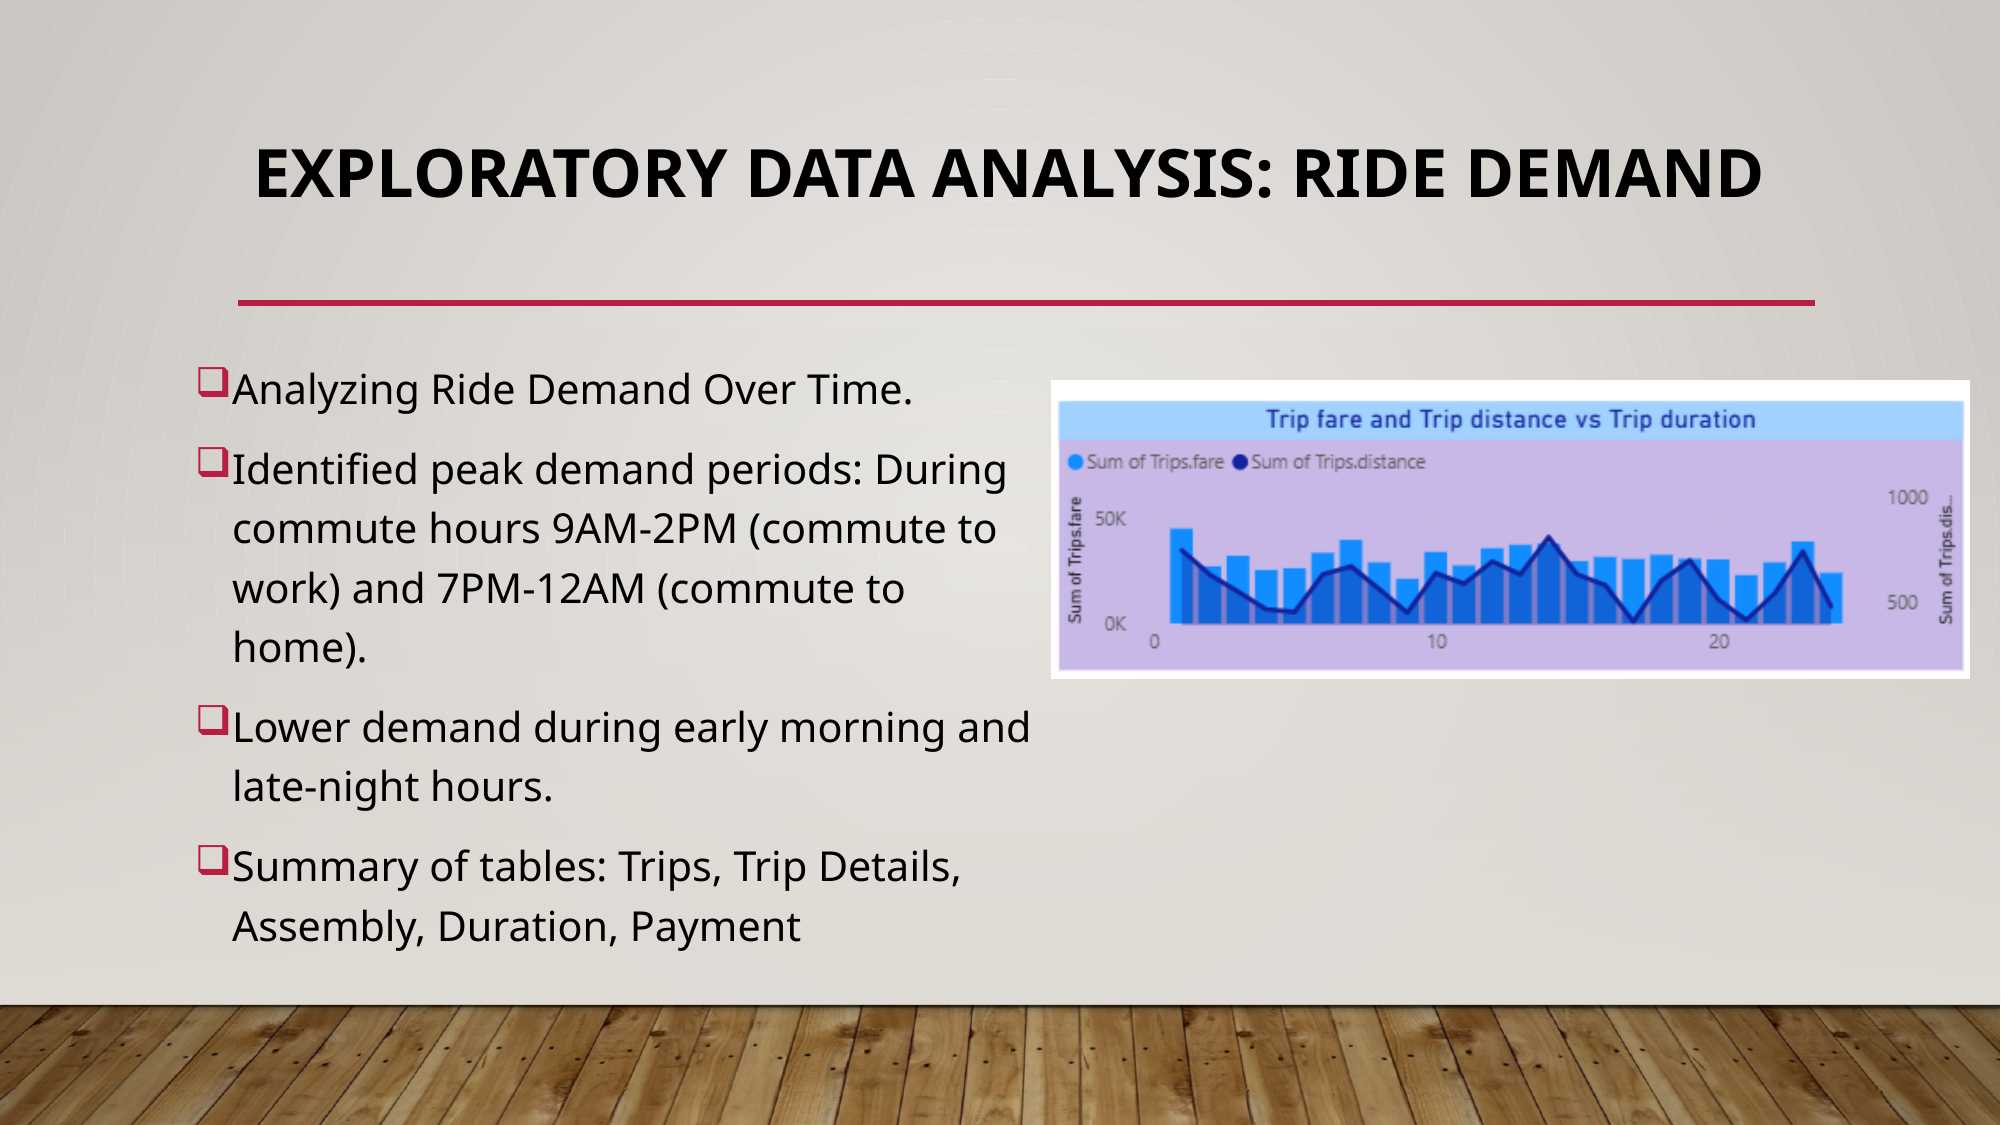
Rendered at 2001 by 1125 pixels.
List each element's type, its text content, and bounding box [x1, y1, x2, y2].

list Analyzing Ride Demand Over Time. Identified peak demand periods: During commute hours 9AM-2PM (commute to work) and 7PM-12AM (commute to home). Lower demand during early morning and late-night hours. Summary of tables: Trips, Trip Details, Assembly, Duration, Payment [180, 345, 1052, 963]
picture [0, 1005, 2000, 1125]
picture [1051, 380, 1970, 680]
title Exploratory Data Analysis: Ride Demand [238, 131, 1814, 305]
